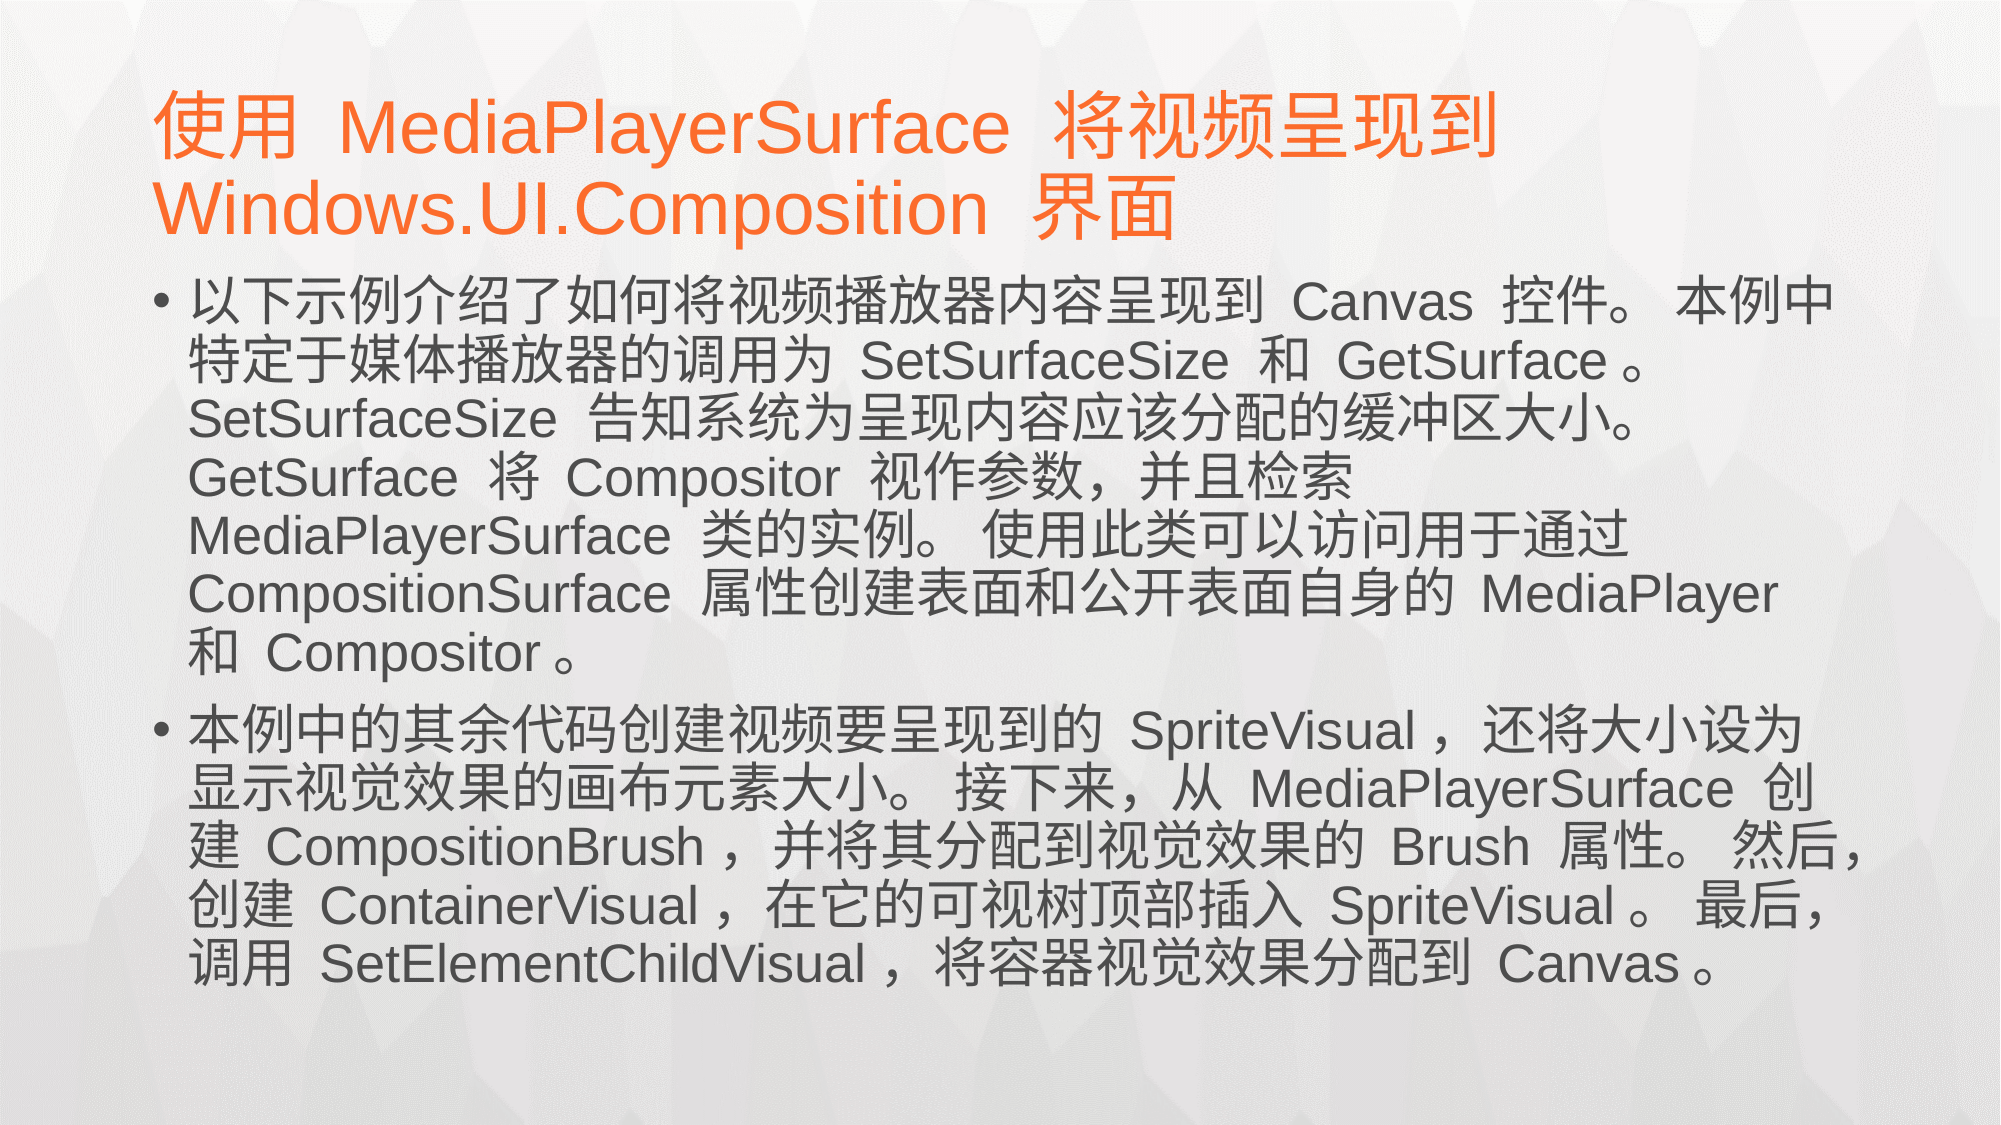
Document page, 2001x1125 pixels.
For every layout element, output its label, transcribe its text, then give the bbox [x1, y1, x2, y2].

text_box 使用 MediaPlayerSurface 将视频呈现到 Windows.UI.Composition 界面 [137, 61, 1863, 266]
picture [0, 0, 2001, 1125]
text_box 以下示例介绍了如何将视频播放器内容呈现到 Canvas 控件。 本例中特定于媒体播放器的调用为 SetSurfaceSize 和 GetSurface。 SetSurfaceSize 告知系统为呈现内容应该分配的缓冲区大小。 GetSurface 将 Compositor 视作参数，并且检索 MediaPlayerSurface 类的实例。 使用此类可以访问用于通过 CompositionSurface 属性创建表面和公开表面自身的 MediaPlayer 和 Compositor。 本例中的其余代码创建视频要呈现到的 SpriteVisual，还将大小设为显示视觉效果的画布元素大小。 接下来，从 MediaPlayerSurface 创建 CompositionBrush，并将其分配到视觉效果的 Brush 属性。 然后，创建 ContainerVisual，在它的可视树顶部插入 SpriteVisual。 最后，调用 SetElementChildVisual，将容器视觉效果分配到 Canvas。 [137, 266, 1863, 1014]
